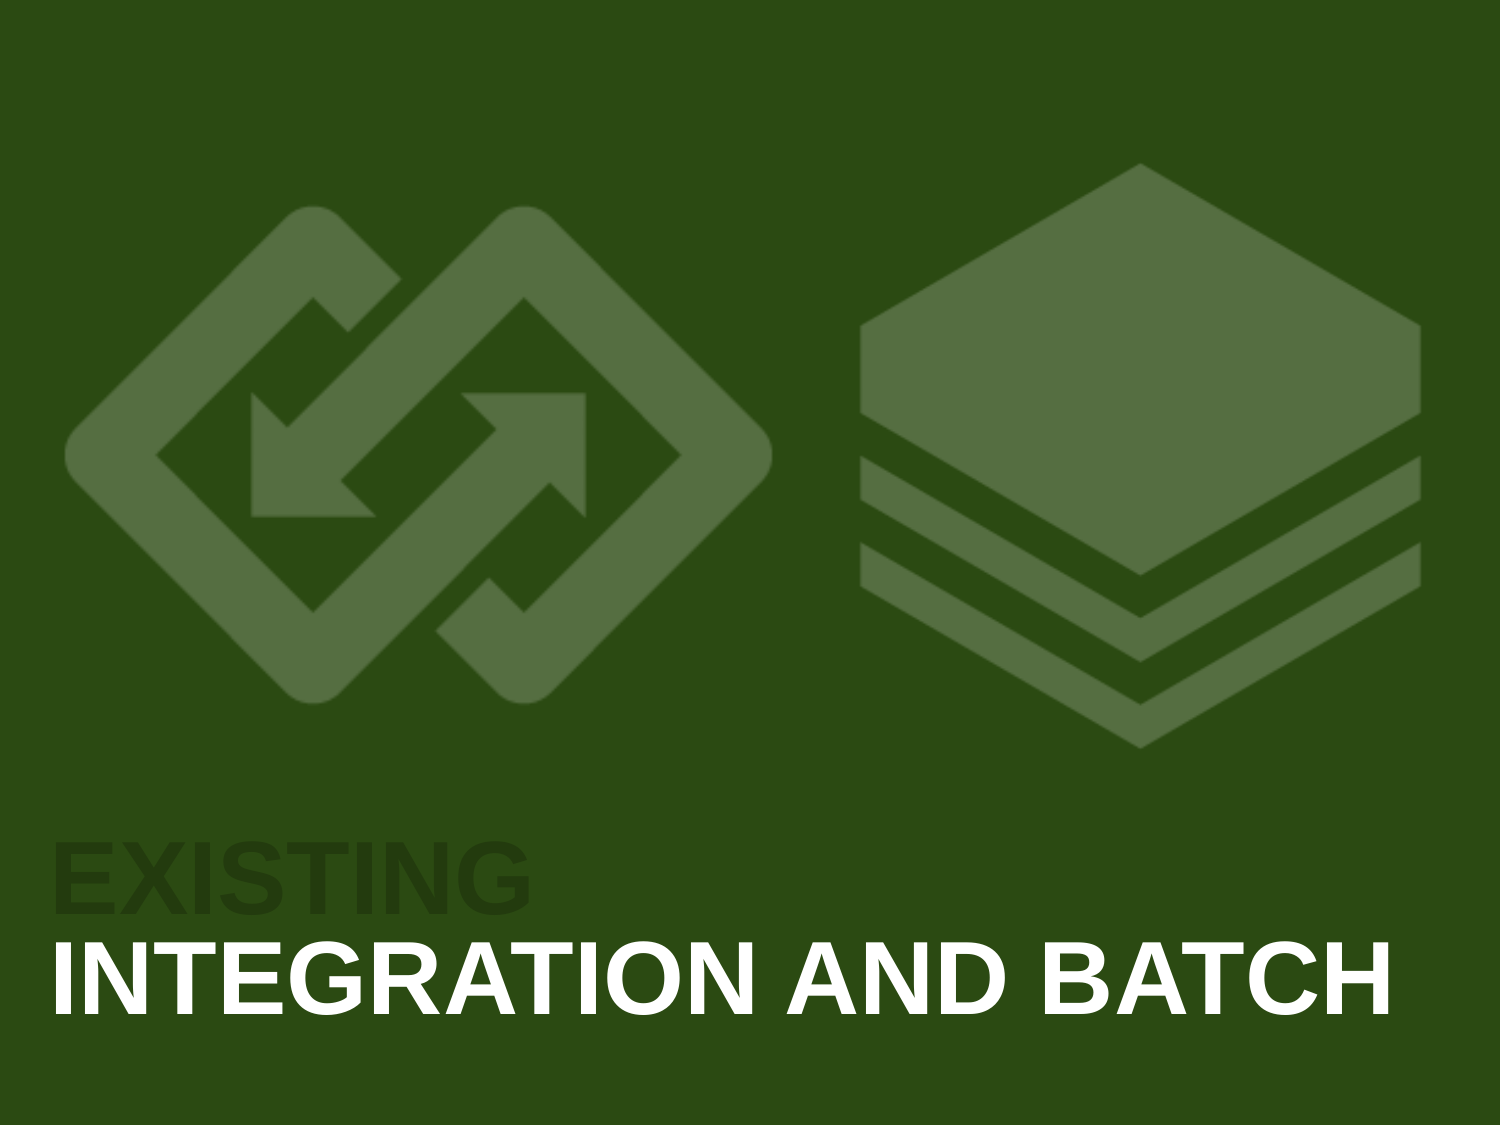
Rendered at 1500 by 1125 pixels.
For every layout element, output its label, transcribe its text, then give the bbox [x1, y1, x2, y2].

text_box EXISTING INTEGRATION AND BATCH [35, 827, 1445, 1042]
picture [835, 148, 1449, 761]
picture [51, 88, 785, 822]
